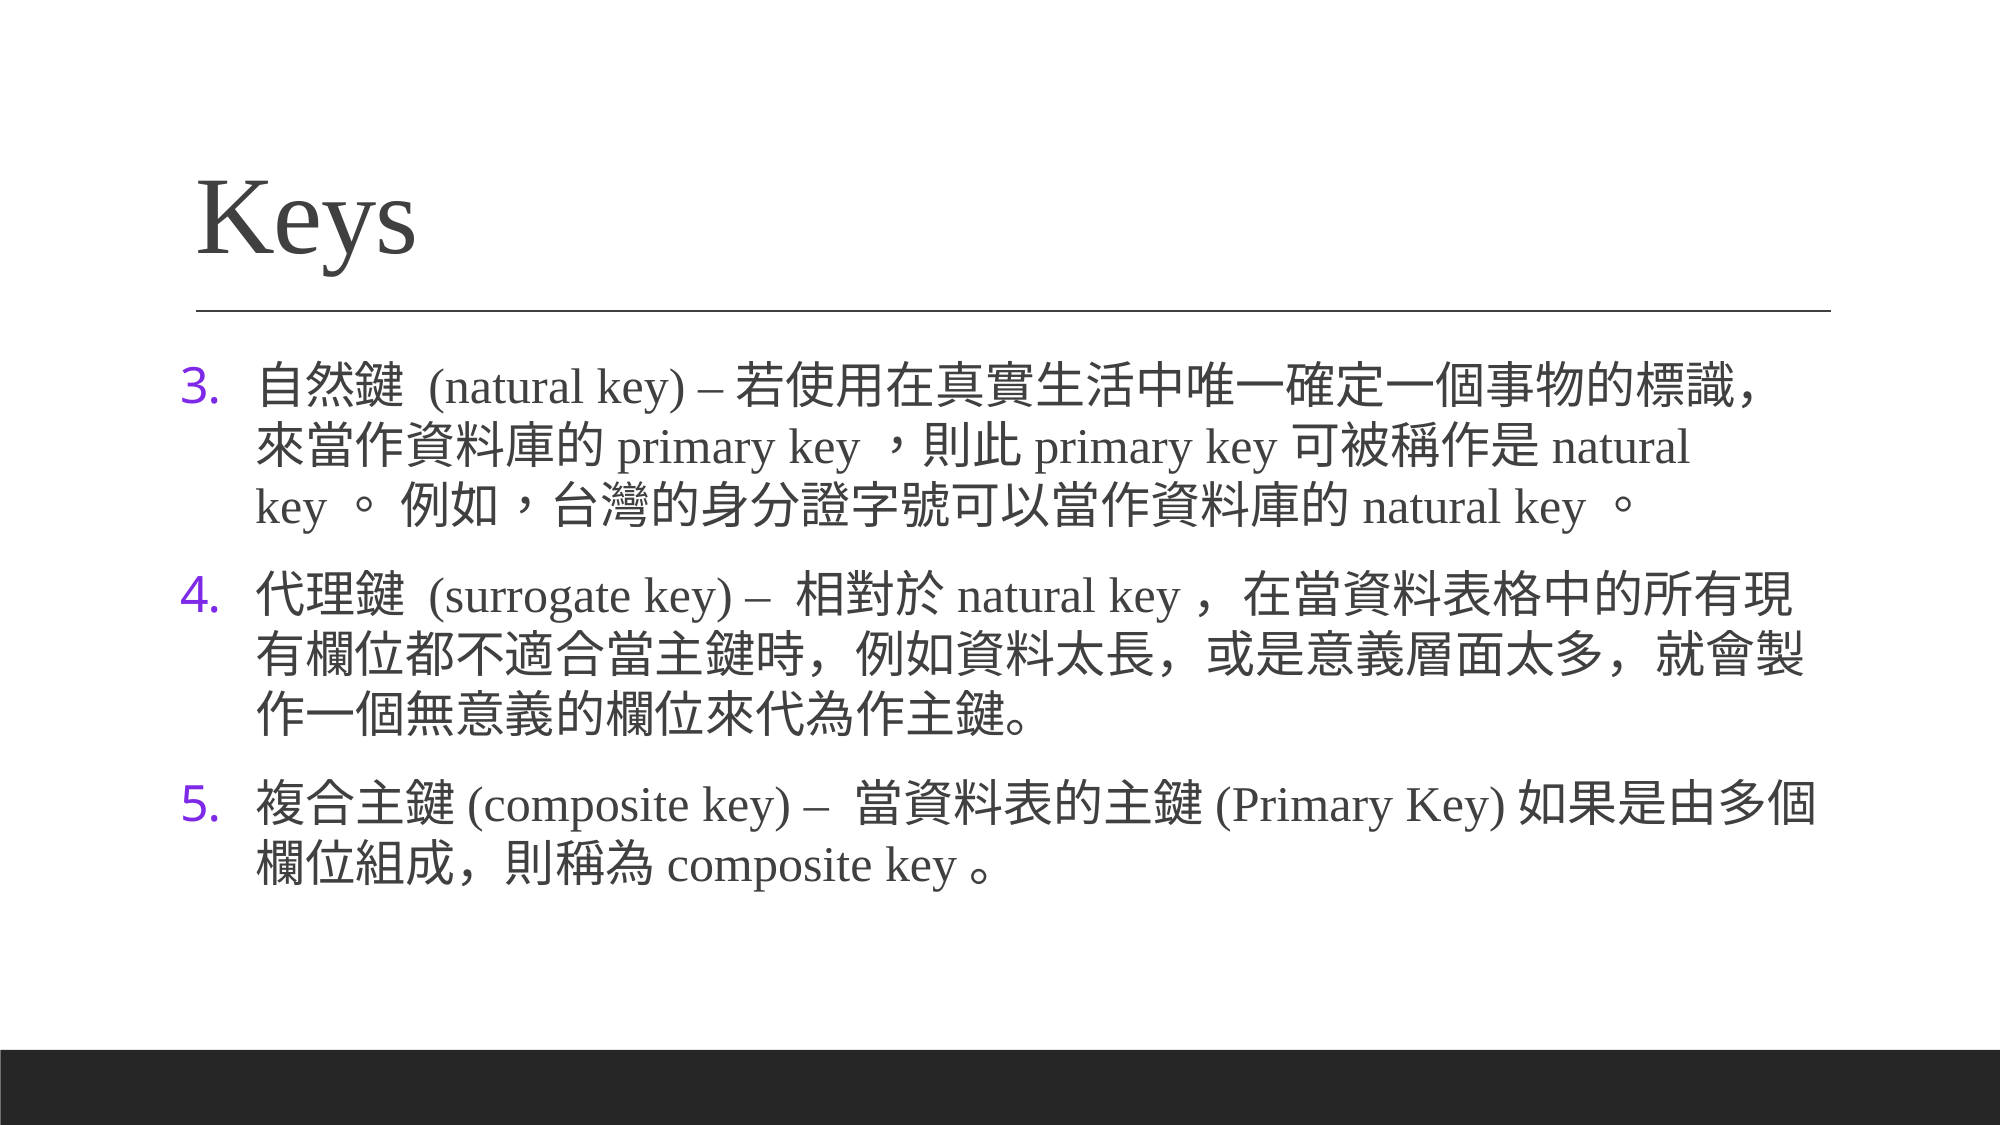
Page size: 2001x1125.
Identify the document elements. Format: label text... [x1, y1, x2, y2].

title Keys [180, 47, 1830, 285]
list 自然鍵 (natural key) –若使用在真實生活中唯一確定一個事物的標識，來當作資料庫的primary key，則此primary key可被稱作是natural key。 例如，台灣的身分證字號可以當作資料庫的natural key。 代理鍵 (surrogate key) – 相對於natural key，在當資料表格中的所有現有欄位都不適合當主鍵時，例如資料太長，或是意義層面太多，就會製作一個無意義的欄位來代為作主鍵。 複合主鍵(composite key) – 當資料表的主鍵(Primary Key)如果是由多個欄位組成，則稱為composite key。 [180, 345, 1830, 963]
